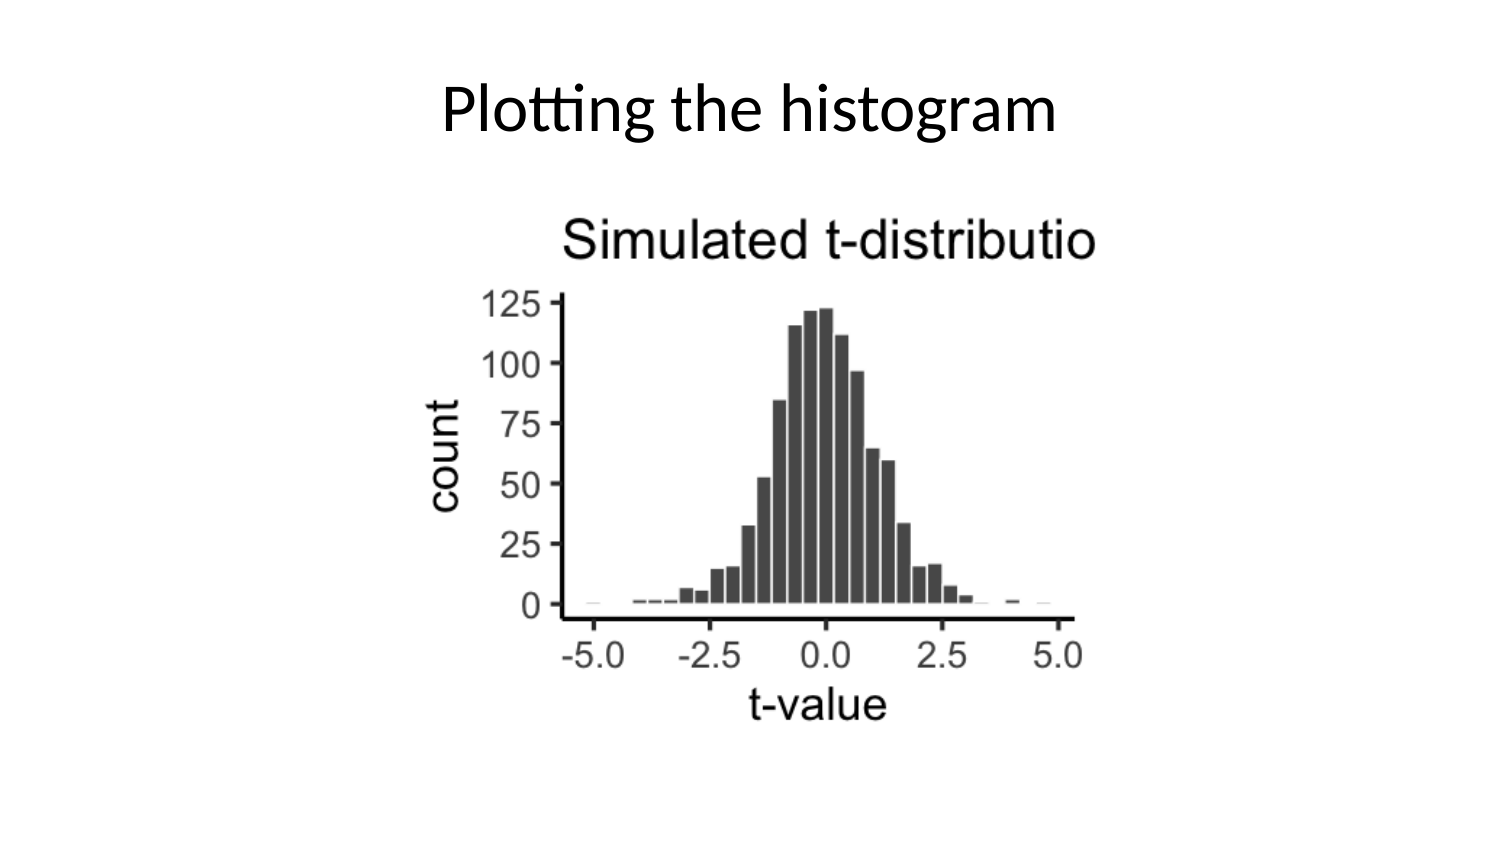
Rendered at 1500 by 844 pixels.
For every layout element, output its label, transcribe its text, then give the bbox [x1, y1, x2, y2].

title Plotting the histogram [75, 33, 1425, 175]
picture [401, 195, 1099, 753]
